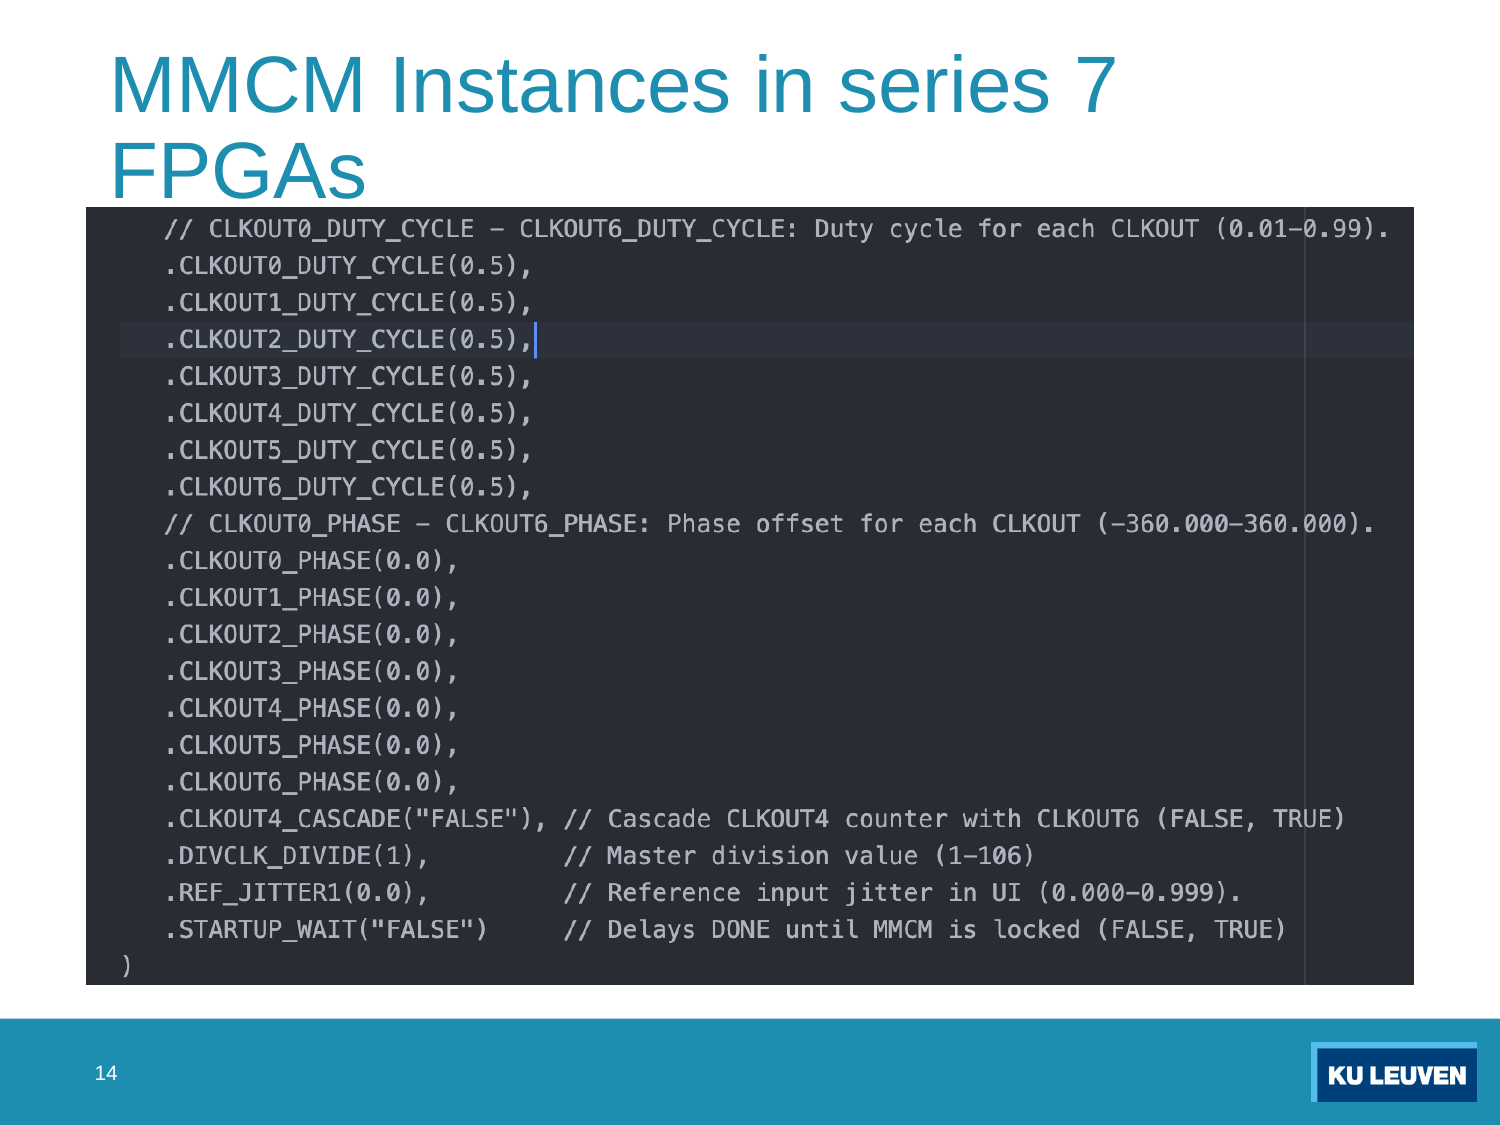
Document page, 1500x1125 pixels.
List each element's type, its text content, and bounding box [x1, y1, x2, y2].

picture [1311, 1042, 1477, 1102]
slide_number 14 [94, 1018, 201, 1125]
footer [703, 1018, 1309, 1125]
picture [86, 207, 1414, 985]
title MMCM Instances in series 7 FPGAs [94, 35, 1406, 207]
